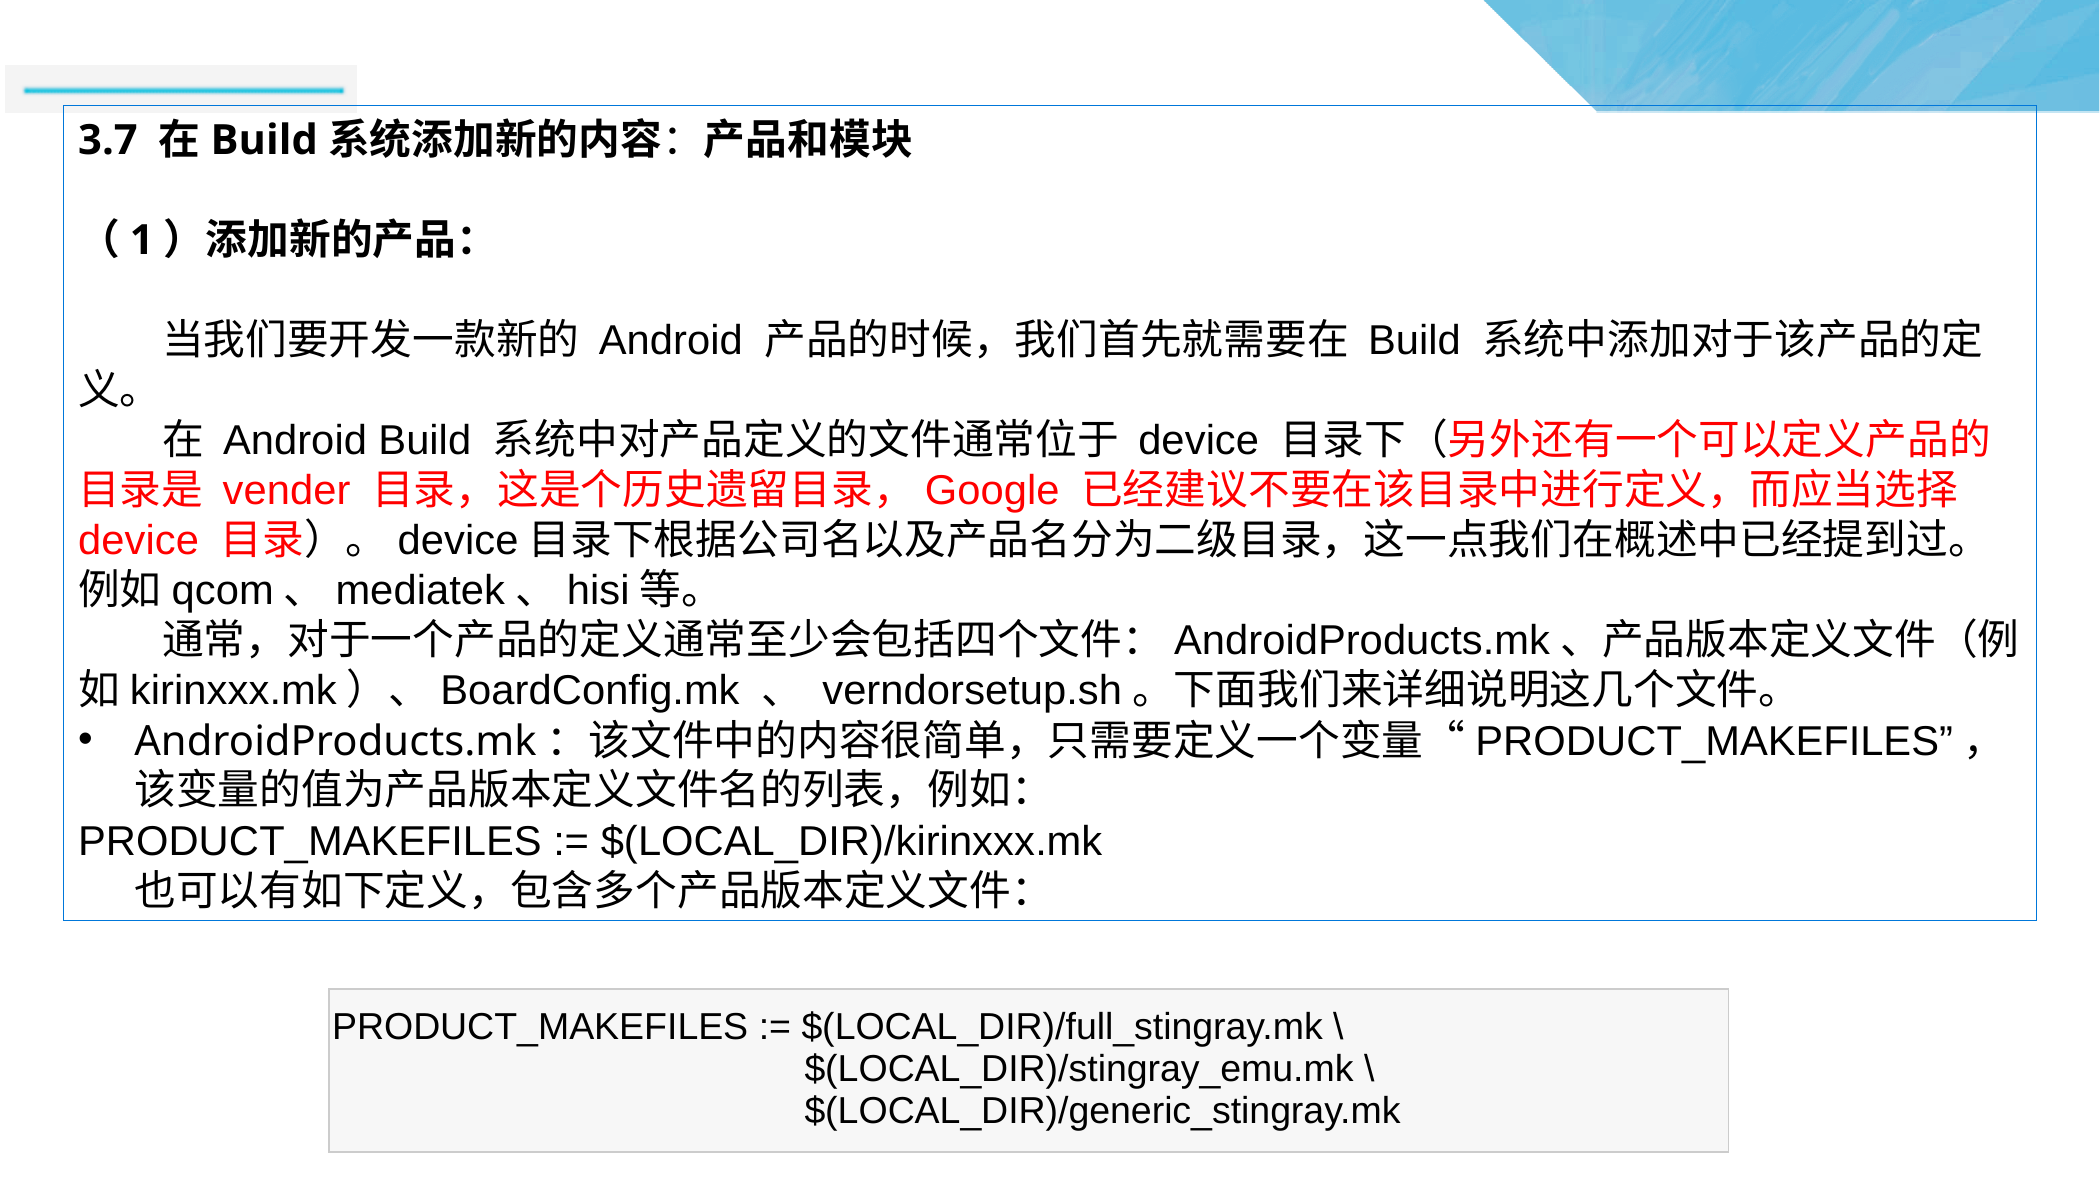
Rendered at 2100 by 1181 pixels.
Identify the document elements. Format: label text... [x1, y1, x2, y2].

table_header PRODUCT_MAKEFILES := $(LOCAL_DIR)/full_stingray.mk \ $(LOCAL_DIR)/stingray_emu.mk \ $(LOCAL_DIR)/generic_stingray.mk [330, 990, 1728, 1151]
picture [5, 65, 357, 113]
text_box 3.7 在Build系统添加新的内容：产品和模块 （1）添加新的产品： 当我们要开发一款新的 Android 产品的时候，我们首先就需要在 Build 系统中添加对于该产品的定义。 在 Android Build 系统中对产品定义的文件通常位于 device 目录下（另外还有一个可以定义产品的目录是 vender 目录，这是个历史遗留目录，Google 已经建议不要在该目录中进行定义，而应当选择 device 目录）。device目录下根据公司名以及产品名分为二级目录，这一点我们在概述中已经提到过。例如qcom、mediatek、hisi等。 通常，对于一个产品的定义通常至少会包括四个文件：AndroidProducts.mk、产品版本定义文件（例如kirinxxx.mk）、BoardConfig.mk 、 verndorsetup.sh。下面我们来详细说明这几个文件。 AndroidProducts.mk：该文件中的内容很简单，只需要定义一个变量“PRODUCT_MAKEFILES”，该变量的值为产品版本定义文件名的列表，例如： PRODUCT_MAKEFILES := $(LOCAL_DIR)/kirinxxx.mk 也可以有如下定义，包含多个产品版本定义文件： [63, 105, 2037, 921]
picture [1482, 0, 2100, 113]
